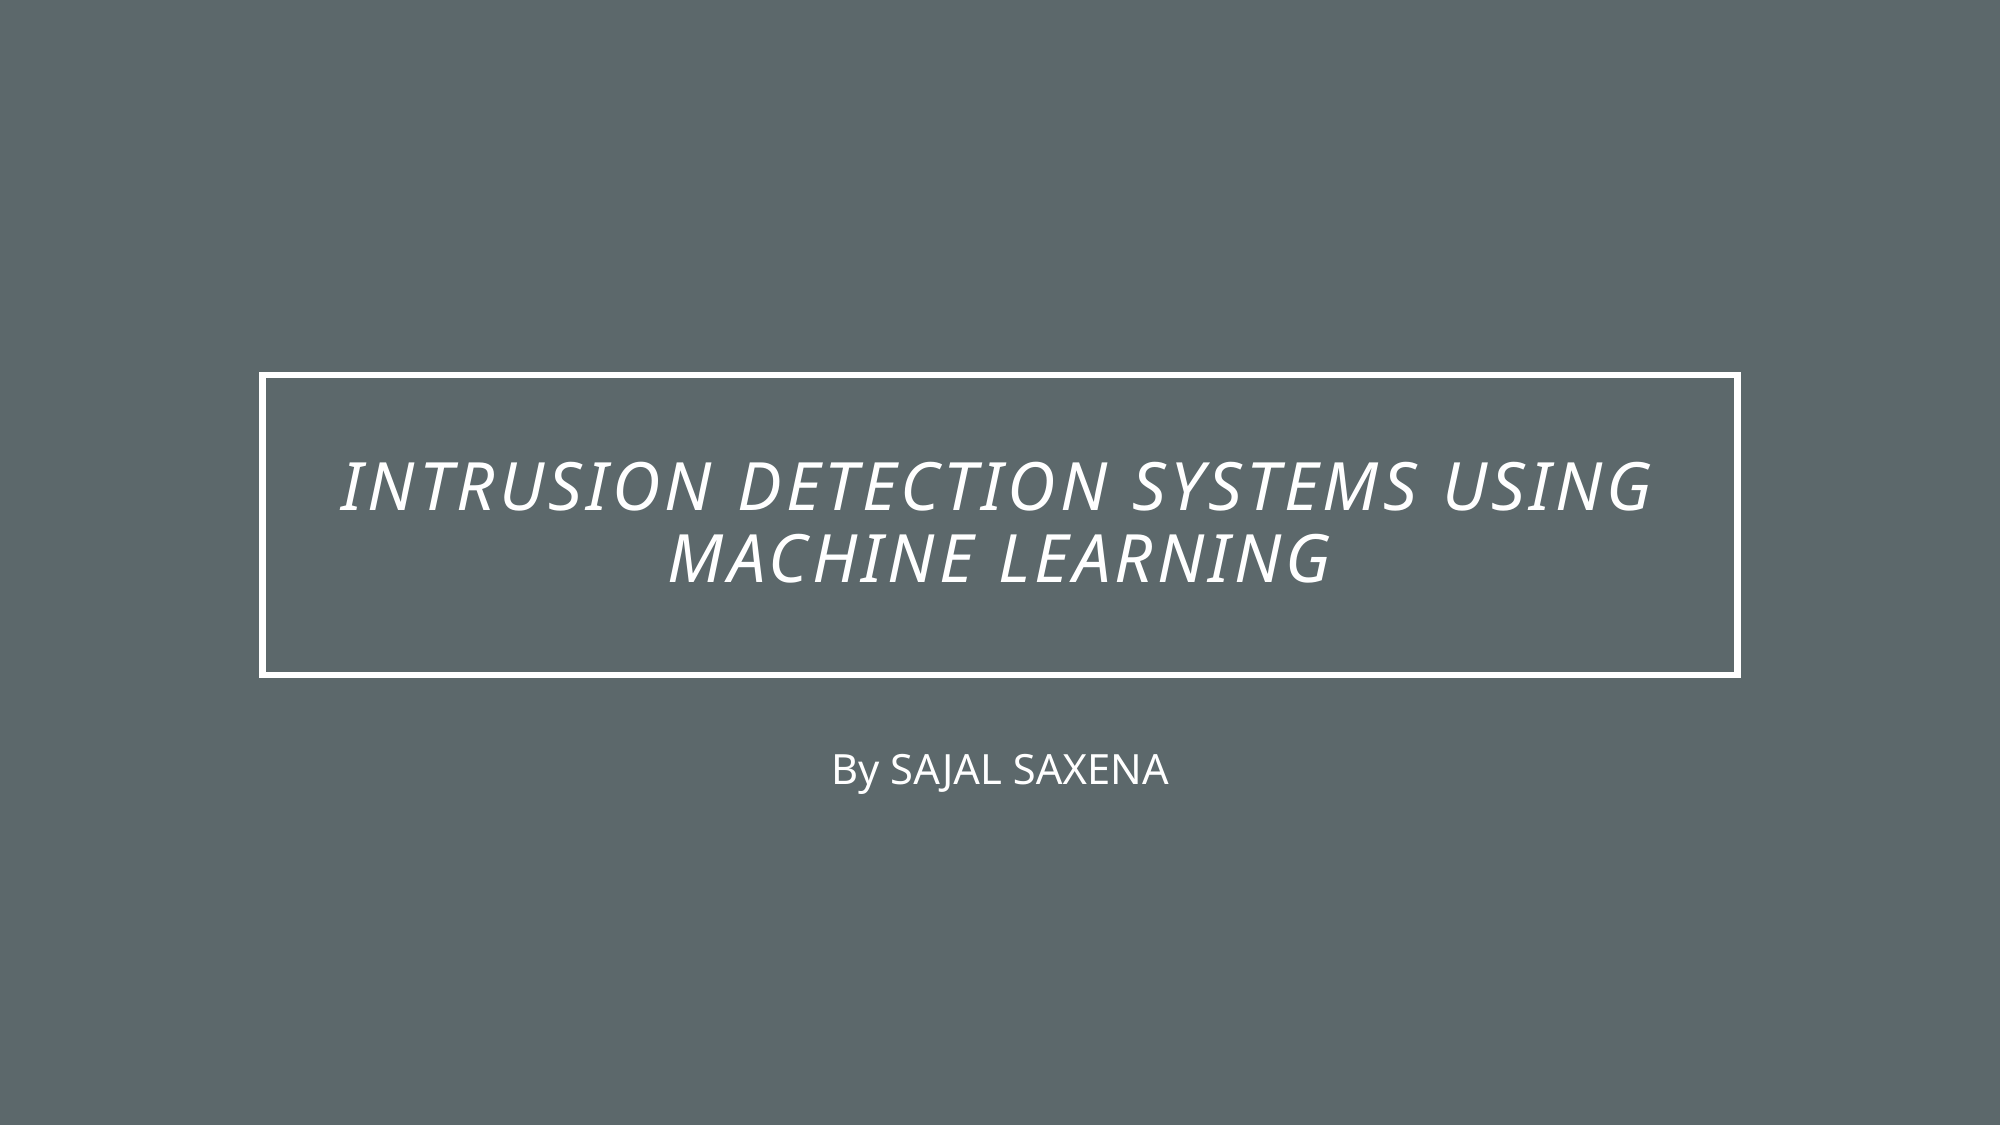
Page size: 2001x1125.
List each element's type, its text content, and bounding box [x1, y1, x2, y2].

subtitle By SAJAL SAXENA [442, 735, 1558, 954]
title INTRUSION DETECTION SYSTEMS USING MACHINE LEARNING [259, 372, 1741, 678]
